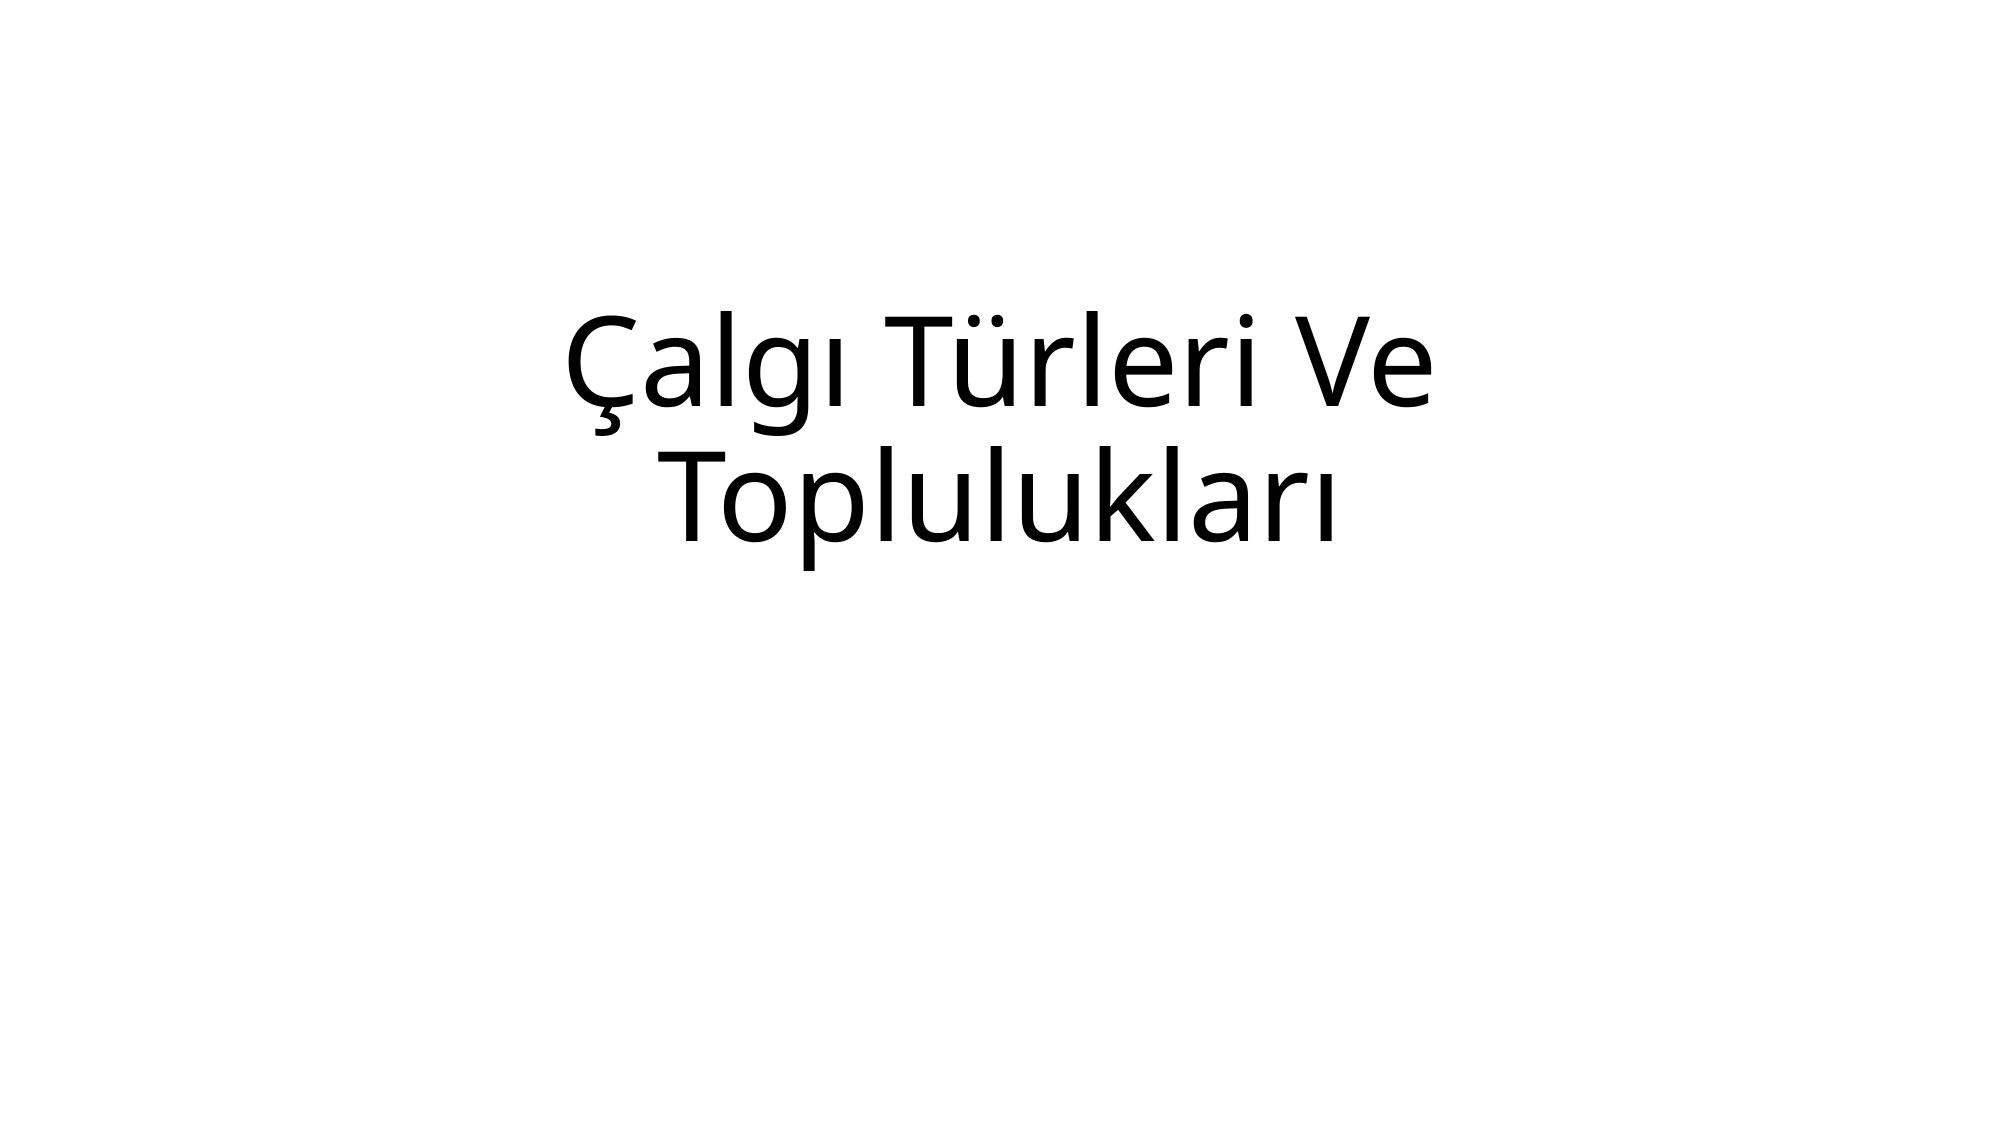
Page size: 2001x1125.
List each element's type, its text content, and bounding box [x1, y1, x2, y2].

title Çalgı Türleri Ve Toplulukları [249, 184, 1750, 576]
